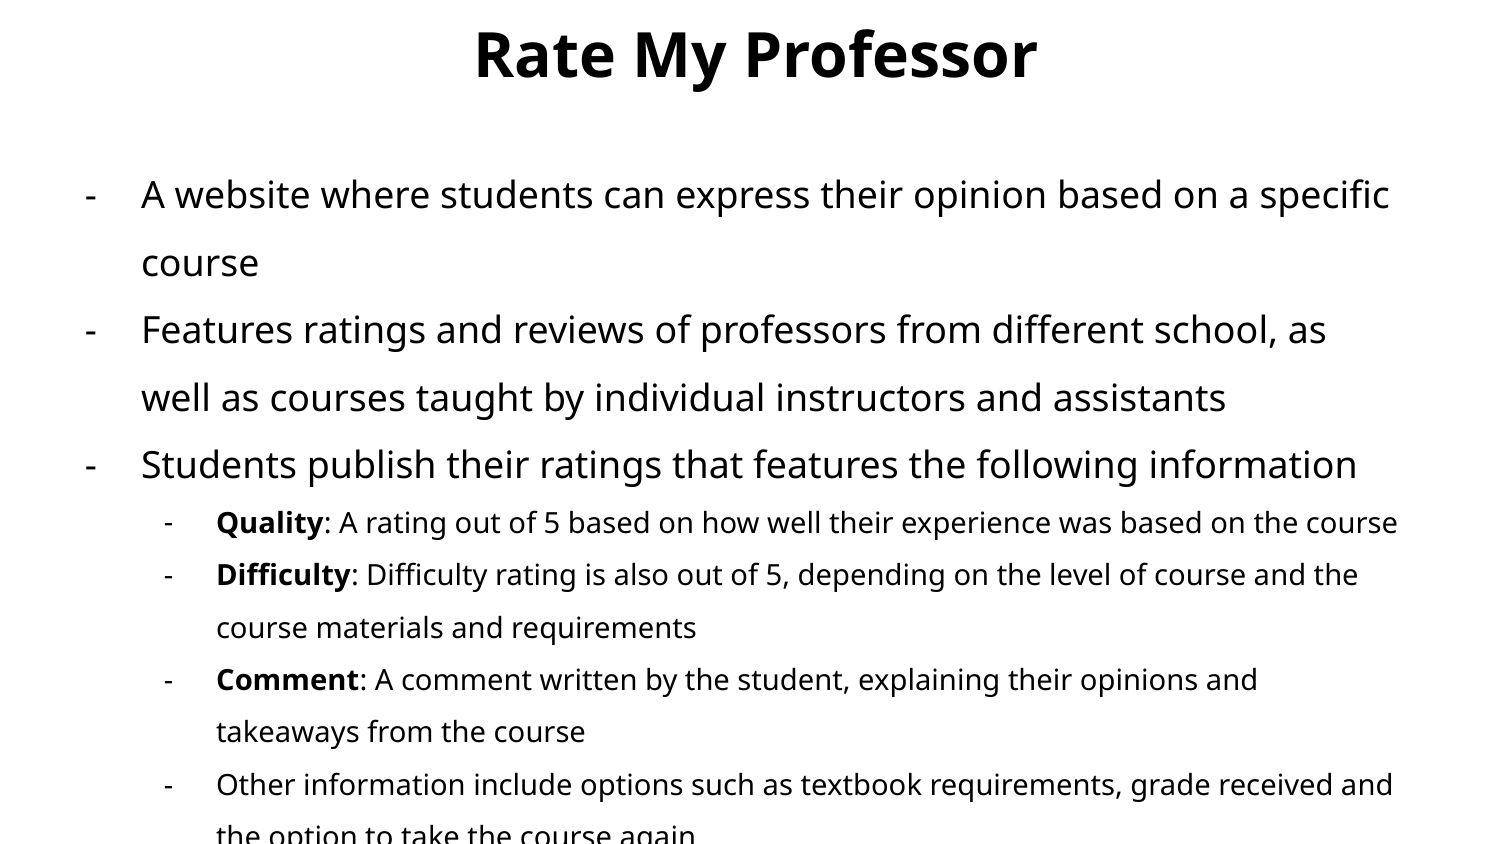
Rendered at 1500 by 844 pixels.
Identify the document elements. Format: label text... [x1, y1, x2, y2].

list A website where students can express their opinion based on a specific course Features ratings and reviews of professors from different school, as well as courses taught by individual instructors and assistants Students publish their ratings that features the following information Quality: A rating out of 5 based on how well their experience was based on the course Difficulty: Difficulty rating is also out of 5, depending on the level of course and the course materials and requirements Comment: A comment written by the student, explaining their opinions and takeaways from the course Other information include options such as textbook requirements, grade received and the option to take the course again [51, 133, 1421, 764]
title Rate My Professor [57, 0, 1456, 103]
